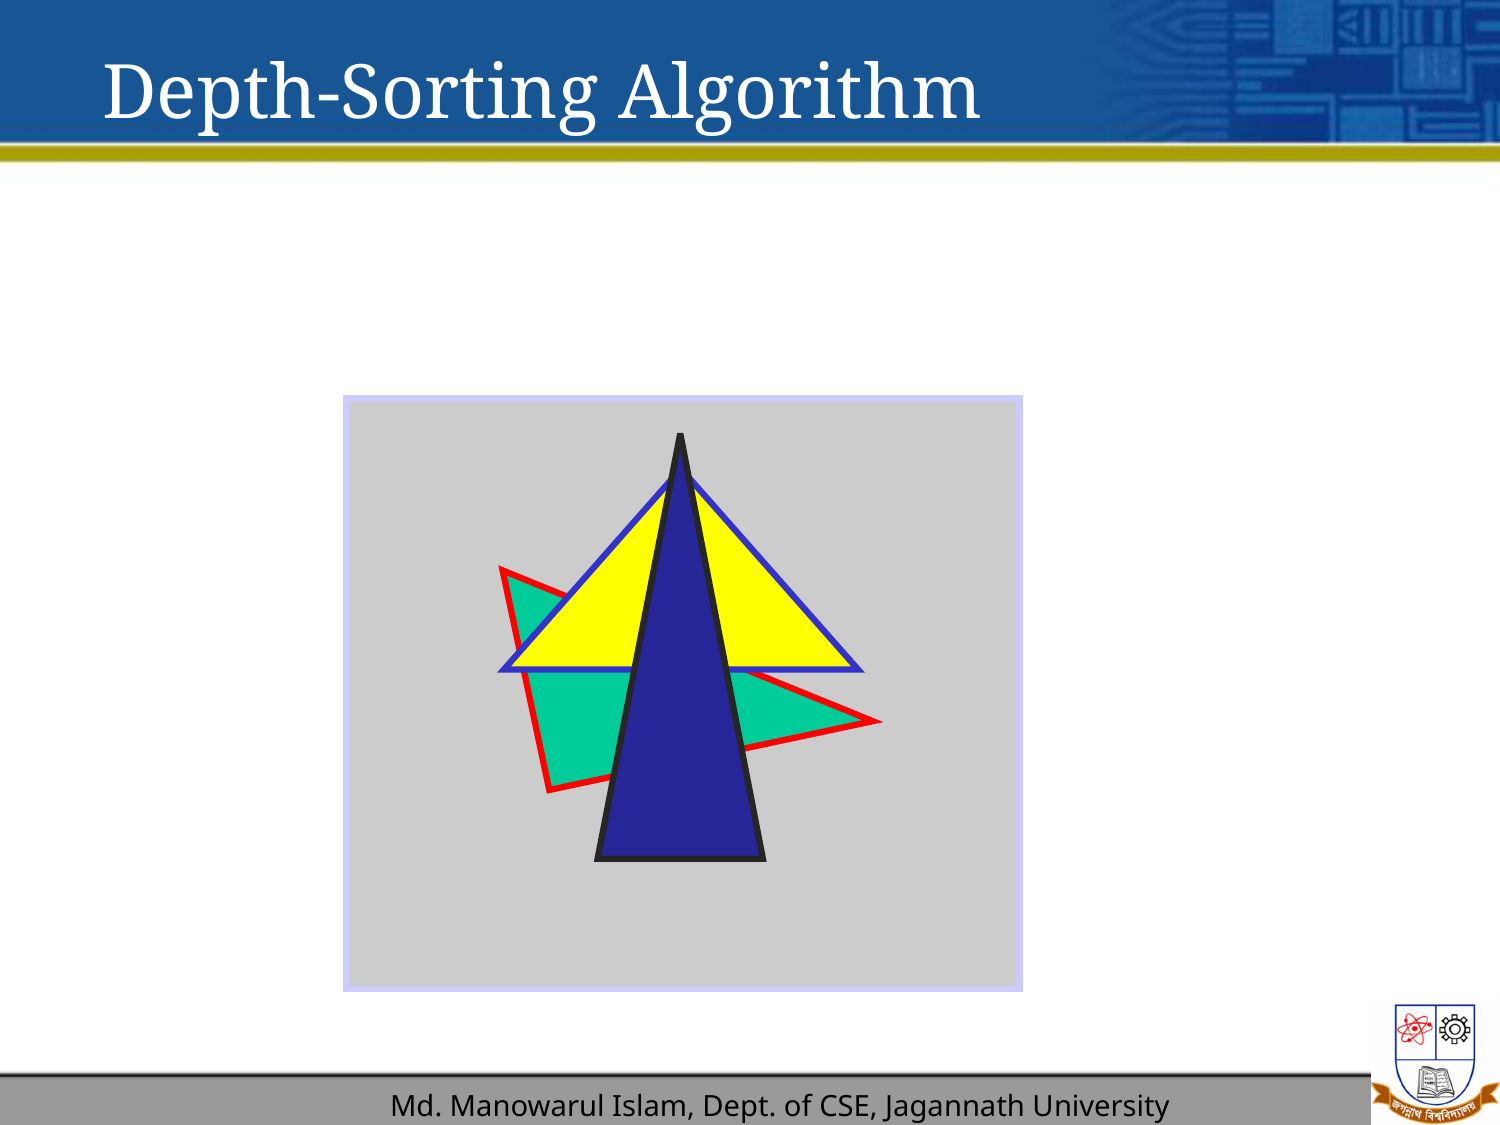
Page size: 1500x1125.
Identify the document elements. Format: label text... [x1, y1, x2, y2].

title Depth-Sorting Algorithm [87, 26, 1403, 150]
text_box [727, 670, 873, 749]
text_box [689, 477, 859, 670]
text_box [597, 433, 763, 859]
text_box [346, 398, 1020, 989]
text_box [523, 670, 634, 790]
picture [0, 0, 1500, 1125]
text_box [503, 480, 671, 670]
text_box [502, 570, 567, 651]
